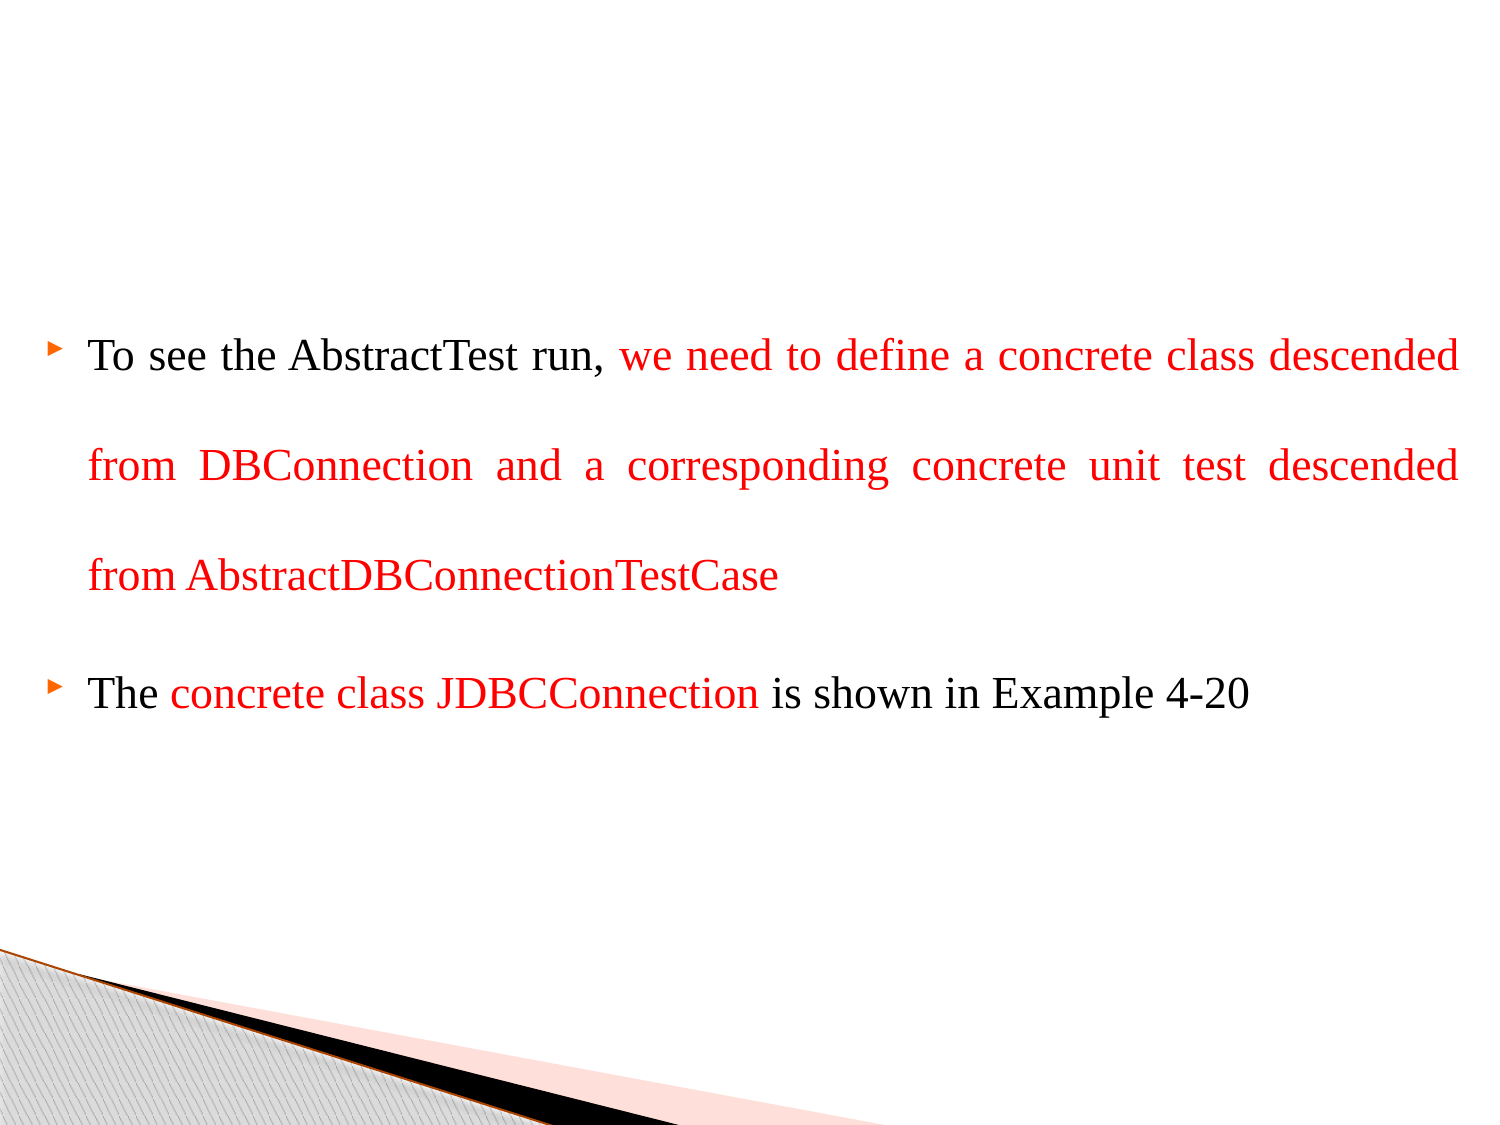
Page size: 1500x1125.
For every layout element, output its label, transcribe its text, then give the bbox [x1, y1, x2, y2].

list To see the AbstractTest run, we need to define a concrete class descended from DBConnection and a corresponding concrete unit test descended from AbstractDBConnectionTestCase The concrete class JDBCConnection is shown in Example 4-20 [12, 262, 1475, 1005]
